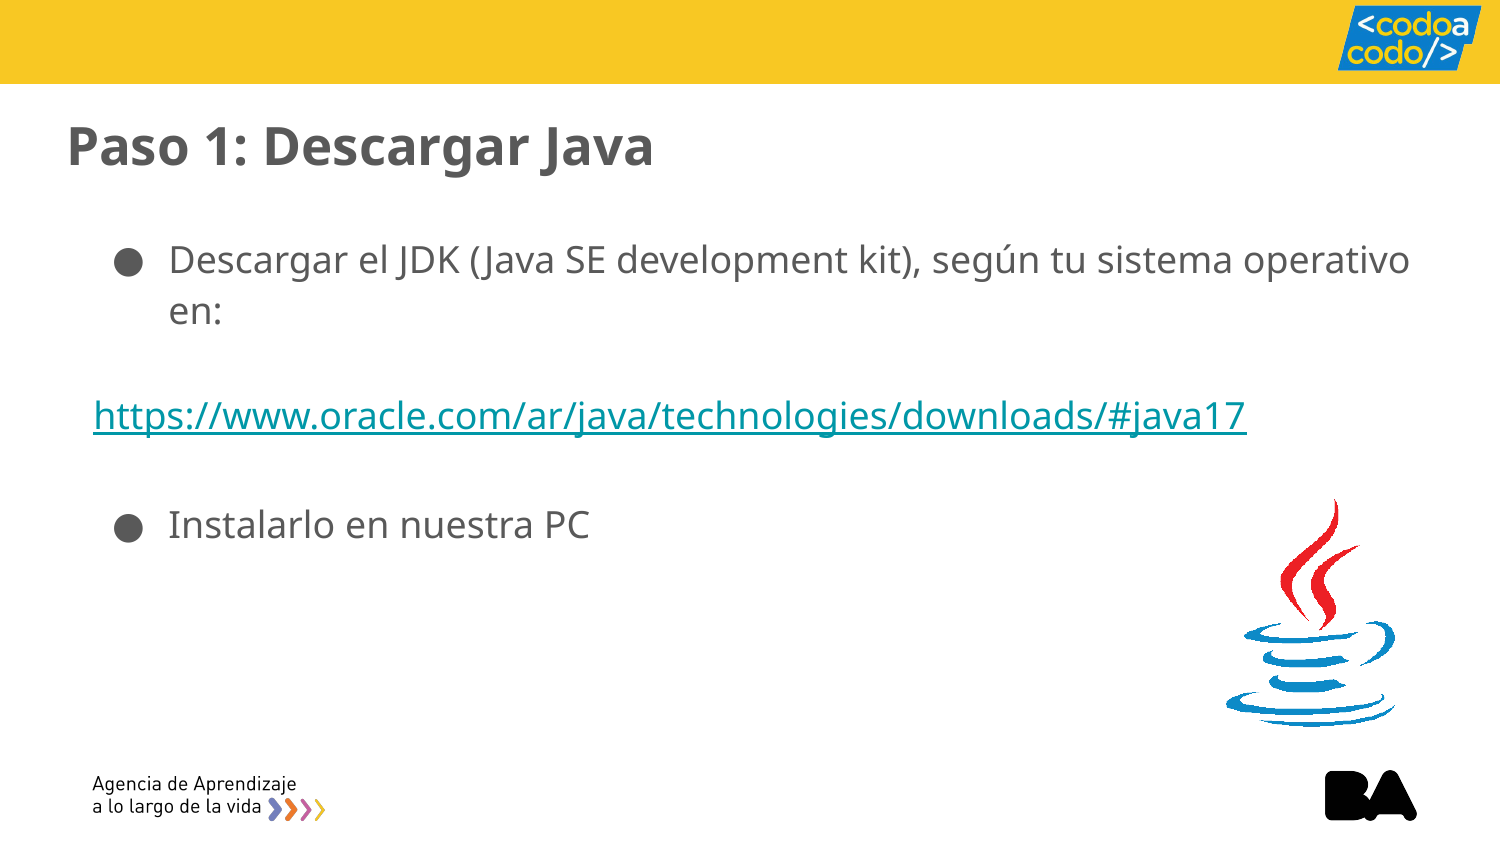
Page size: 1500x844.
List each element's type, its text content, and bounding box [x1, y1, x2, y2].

picture [1337, 5, 1482, 71]
list Descargar el JDK (Java SE development kit), según tu sistema operativo en: https://www.oracle.com/ar/java/technologies/downloads/#java17 Instalarlo en nuestra PC [78, 214, 1437, 759]
picture [1325, 770, 1417, 821]
title Paso 1: Descargar Java [51, 98, 1446, 192]
picture [1201, 491, 1418, 733]
picture [70, 756, 344, 835]
